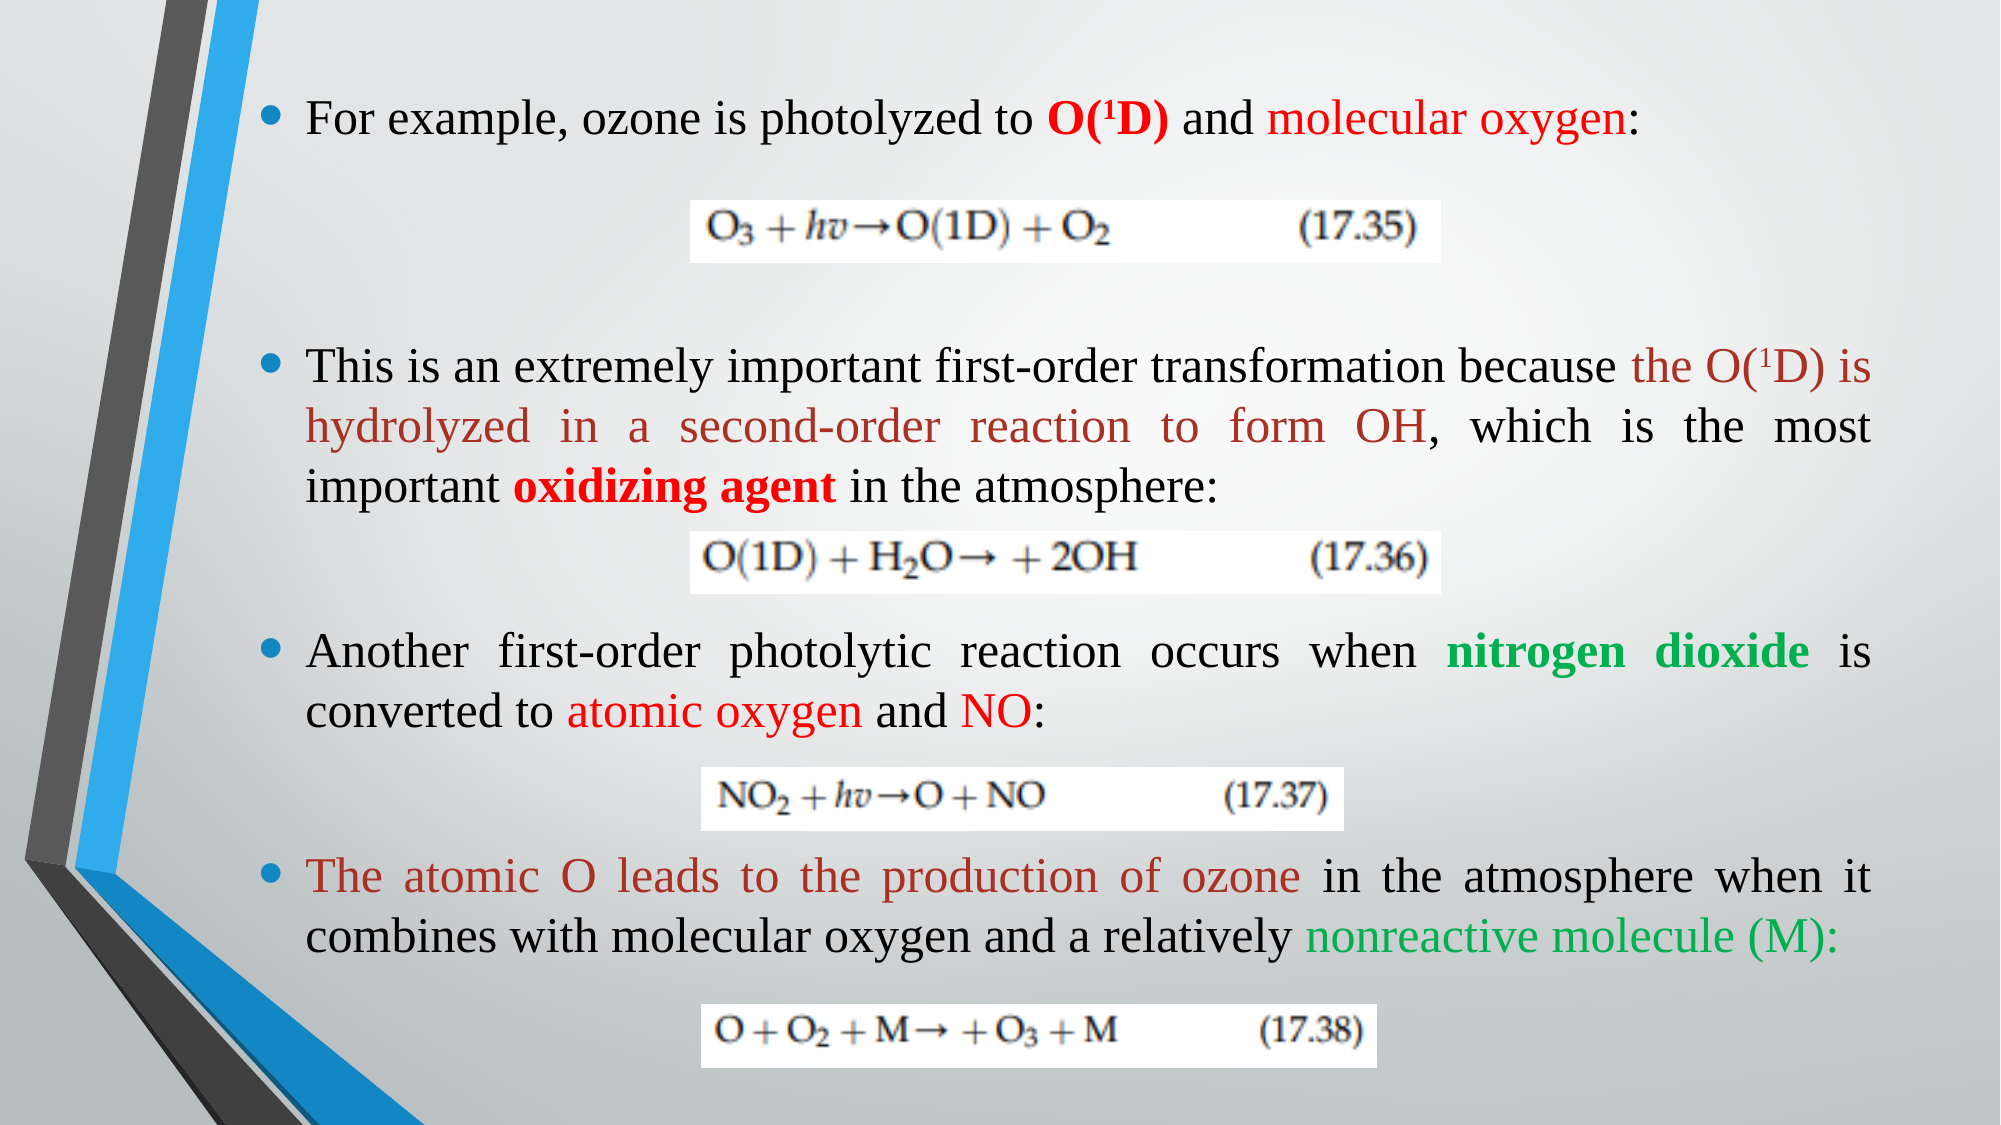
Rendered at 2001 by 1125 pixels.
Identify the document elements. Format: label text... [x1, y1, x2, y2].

picture [701, 767, 1345, 831]
list For example, ozone is photolyzed to O(1D) and molecular oxygen: This is an extremely important first-order transformation because the O(1D) is hydrolyzed in a second-order reaction to form OH, which is the most important oxidizing agent in the atmosphere: Another first-order photolytic reaction occurs when nitrogen dioxide is converted to atomic oxygen and NO: The atomic O leads to the production of ozone in the atmosphere when it combines with molecular oxygen and a relatively nonreactive molecule (M): [243, 41, 1887, 1005]
picture [701, 1004, 1377, 1068]
picture [689, 530, 1441, 595]
picture [689, 199, 1441, 264]
